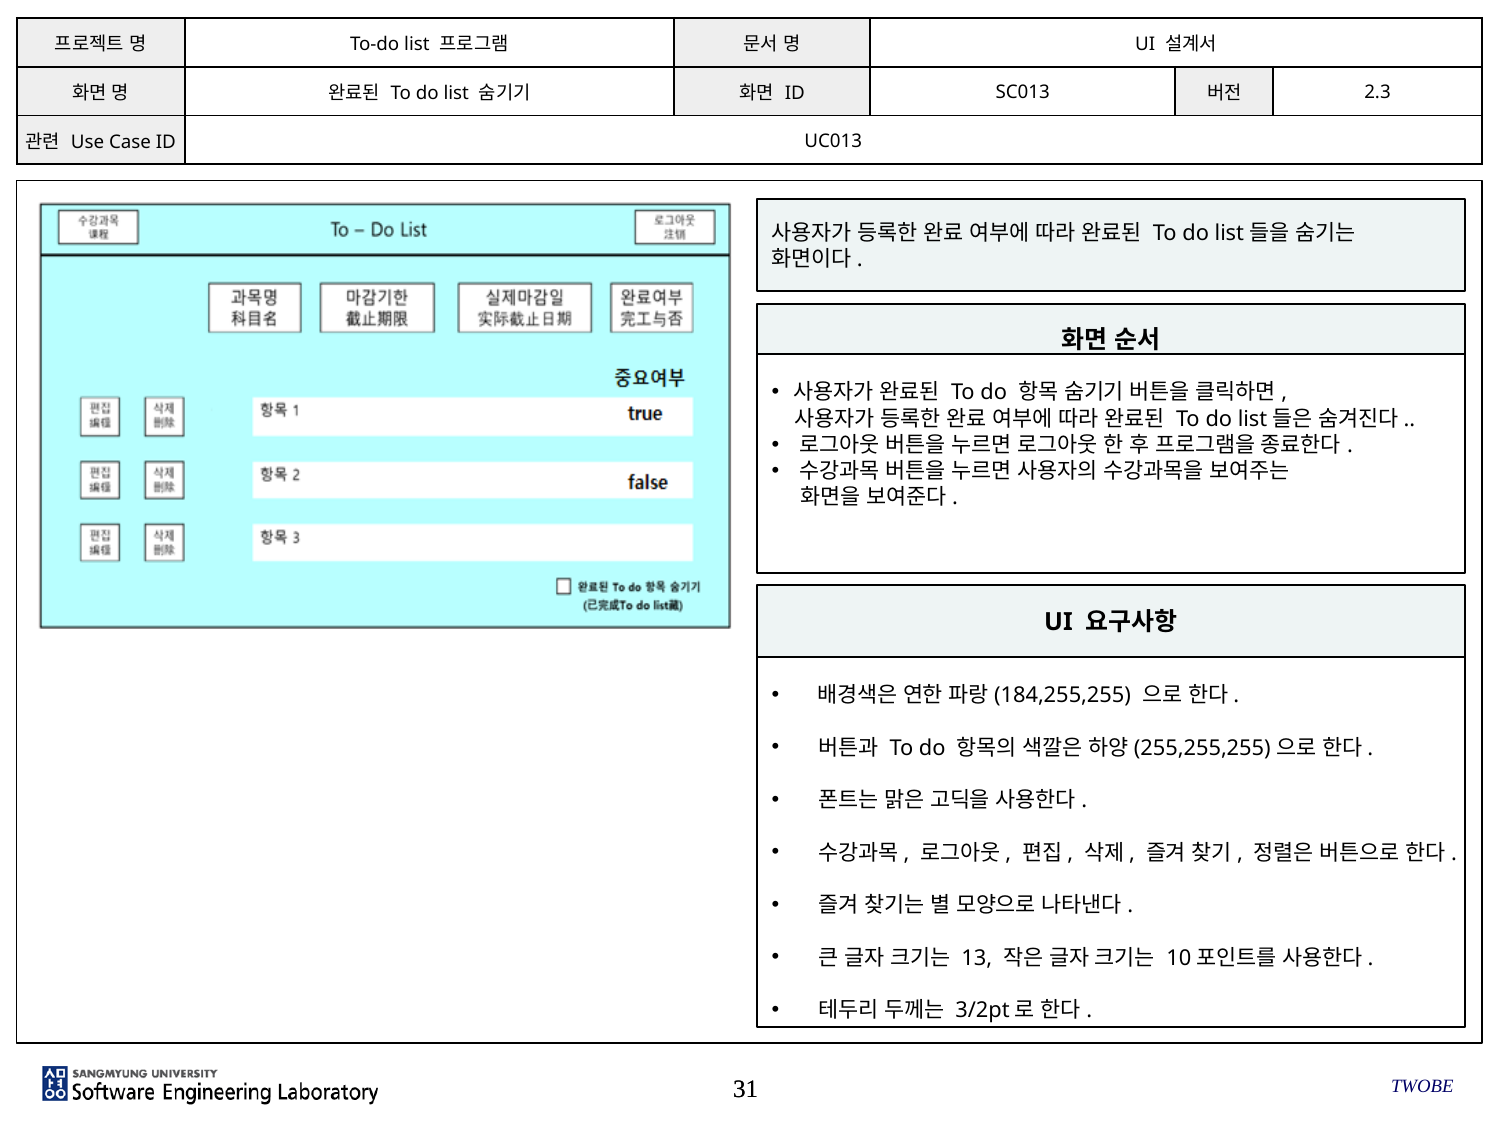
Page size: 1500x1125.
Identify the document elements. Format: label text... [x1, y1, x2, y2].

table_cell 화면 명 [18, 68, 184, 115]
table_cell 2.3 [1274, 68, 1481, 115]
table_cell 관련 Use Case ID [18, 116, 184, 163]
table_cell SC013 [871, 68, 1174, 115]
text_box 사용자가 등록한 완료 여부에 따라 완료된 To do list들을 숨기는 화면이다. [756, 198, 1465, 291]
table_header To-do list 프로그램 [186, 19, 673, 66]
table_cell 화면 ID [675, 68, 869, 115]
table_header 문서 명 [675, 19, 869, 66]
table_cell UC013 [186, 116, 1481, 163]
table_cell 버전 [1176, 68, 1272, 115]
picture [35, 198, 738, 635]
picture [42, 1066, 382, 1106]
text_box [756, 303, 1465, 574]
footer TWOBE [994, 1060, 1454, 1110]
table_cell 완료된 To do list 숨기기 [186, 68, 673, 115]
table_header UI 설계서 [871, 19, 1481, 66]
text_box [756, 585, 1465, 1028]
table_header 프로젝트 명 [18, 19, 184, 66]
